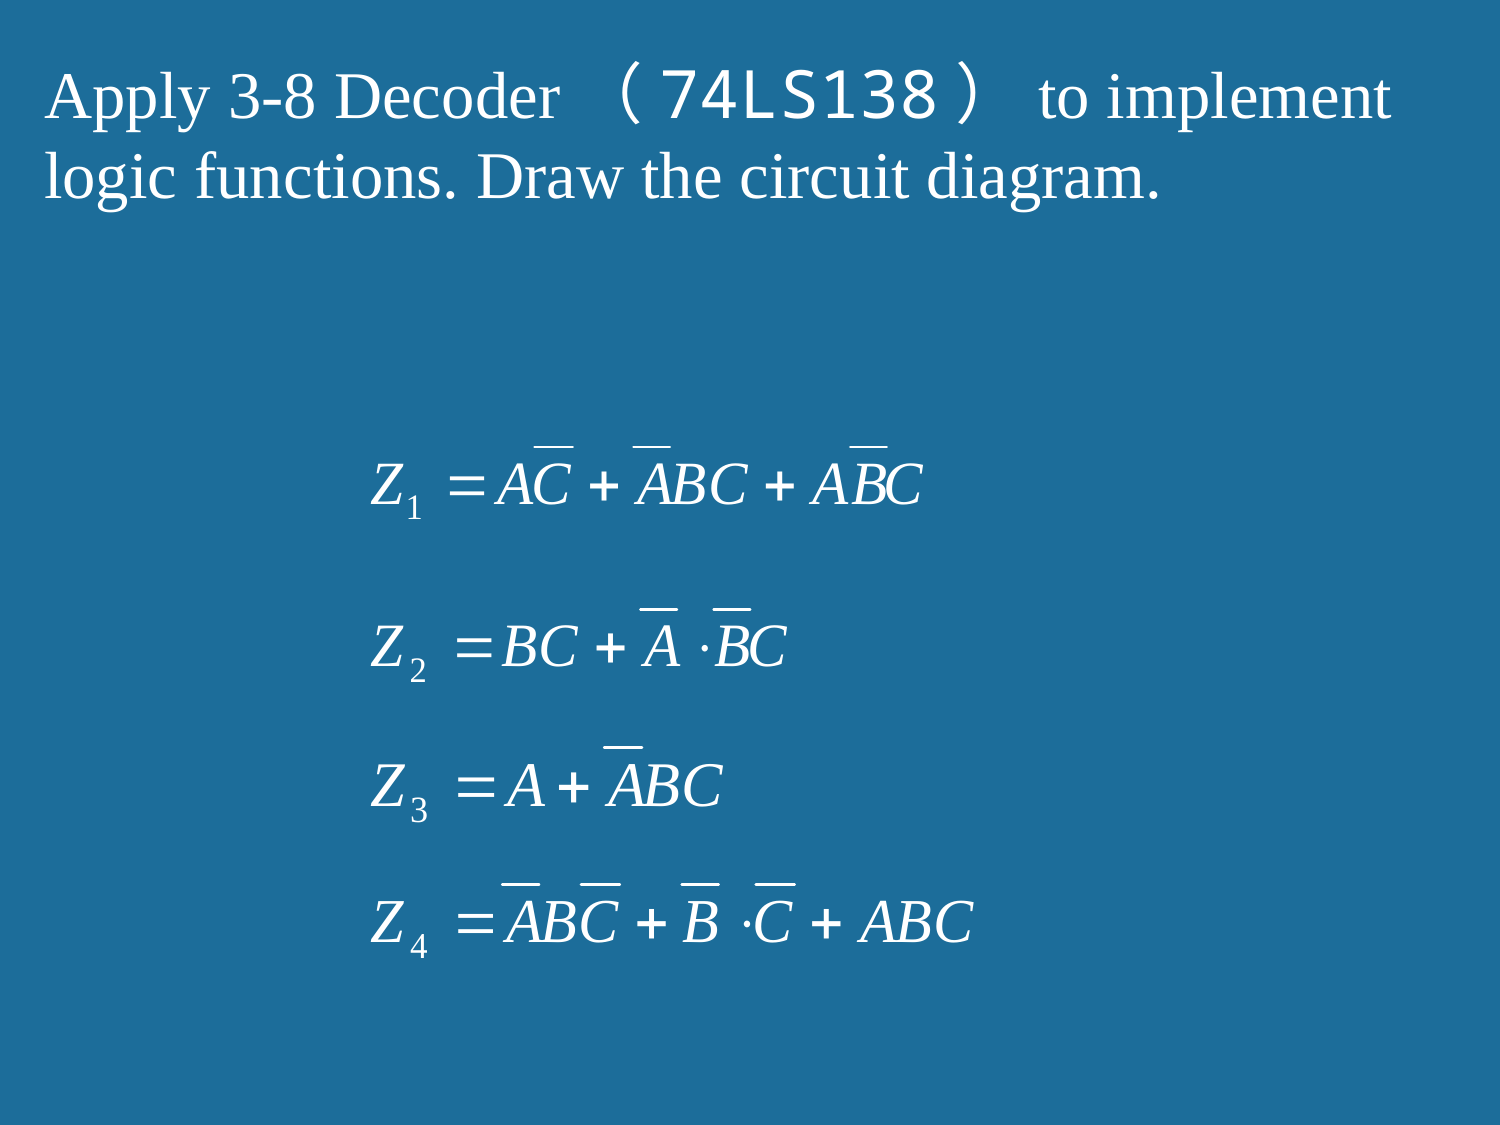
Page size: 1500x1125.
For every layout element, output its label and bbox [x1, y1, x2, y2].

text_box [29, 44, 1500, 220]
text_box [359, 432, 986, 966]
